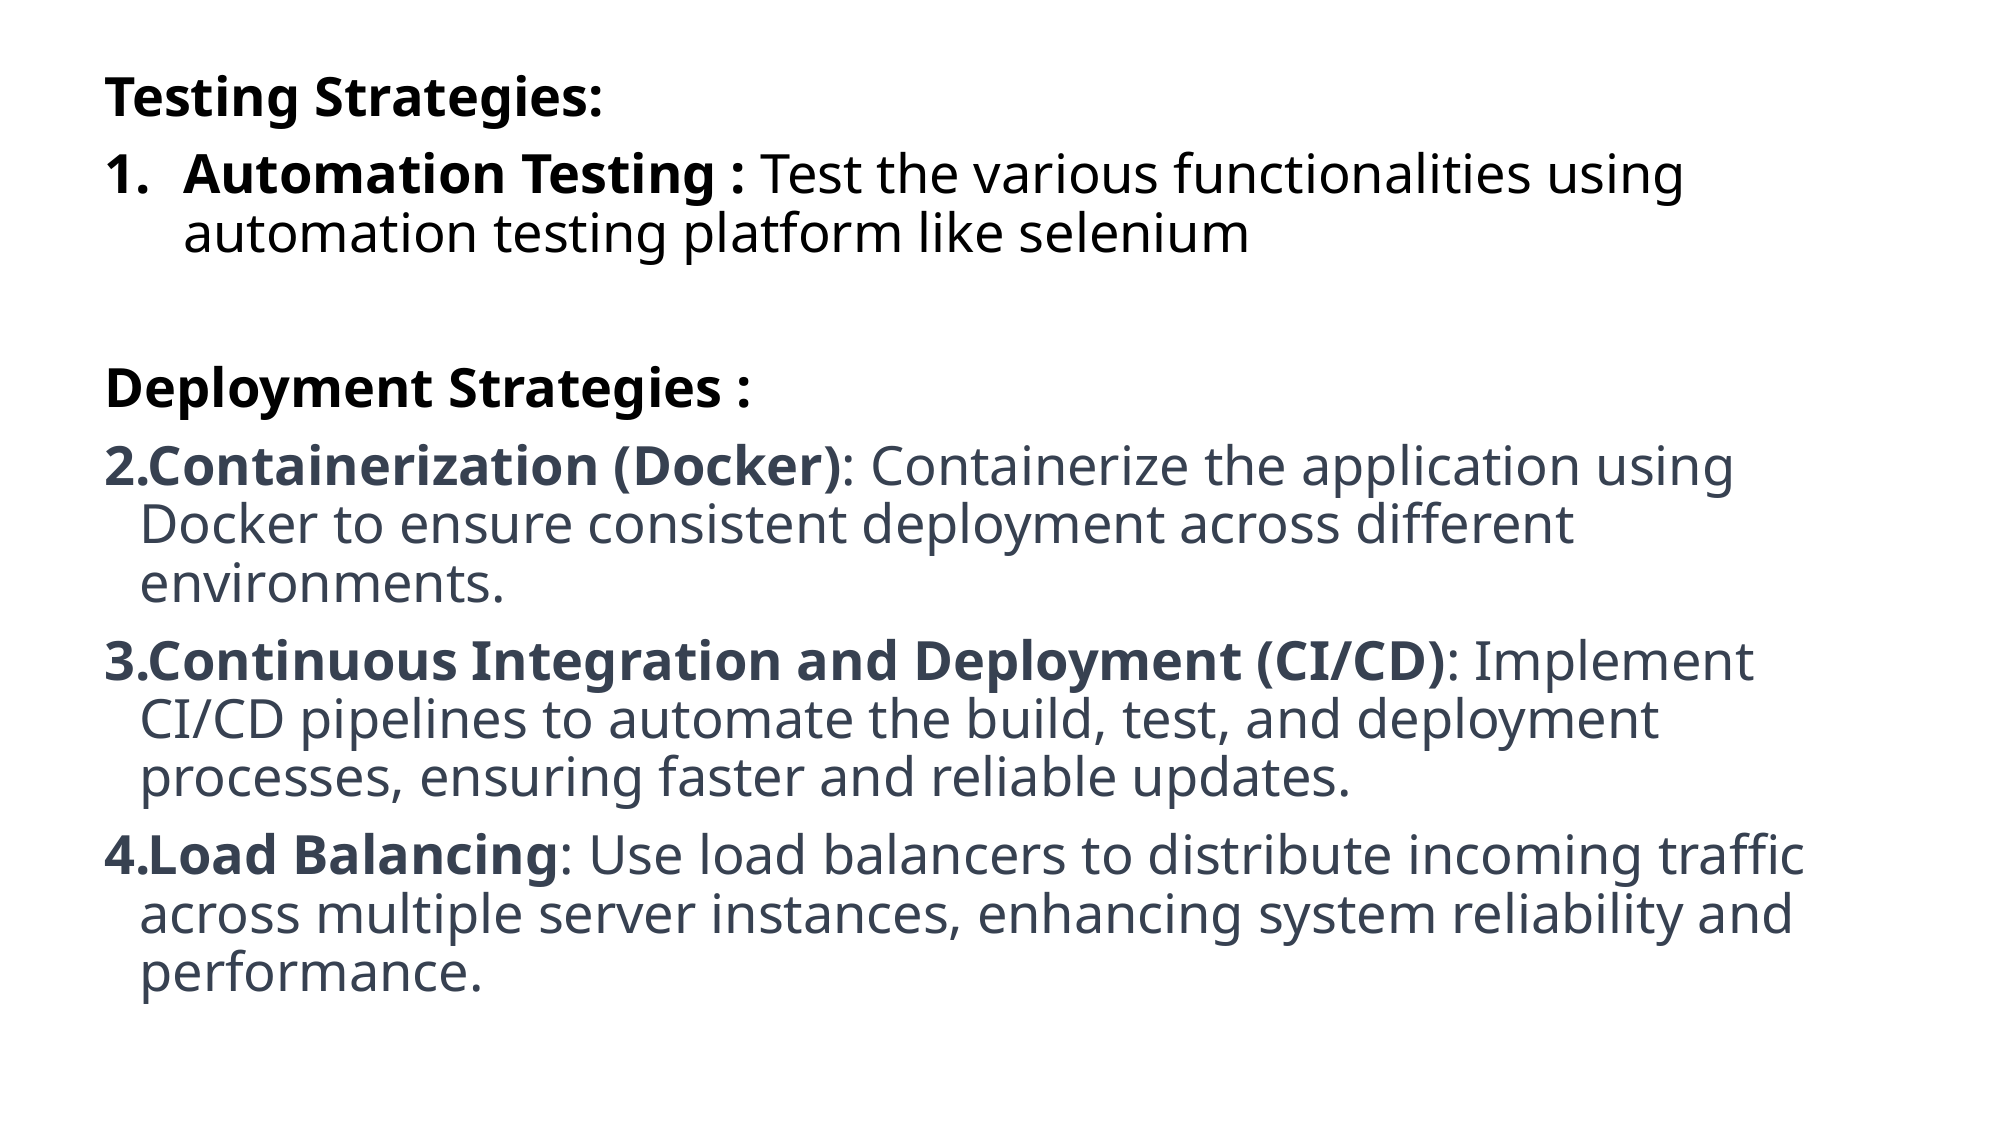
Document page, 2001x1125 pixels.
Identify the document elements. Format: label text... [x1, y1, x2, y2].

list Testing Strategies: Automation Testing : Test the various functionalities using automation testing platform like selenium Deployment Strategies : Containerization (Docker): Containerize the application using Docker to ensure consistent deployment across different environments. Continuous Integration and Deployment (CI/CD): Implement CI/CD pipelines to automate the build, test, and deployment processes, ensuring faster and reliable updates. Load Balancing: Use load balancers to distribute incoming traffic across multiple server instances, enhancing system reliability and performance. [89, 61, 1863, 1014]
